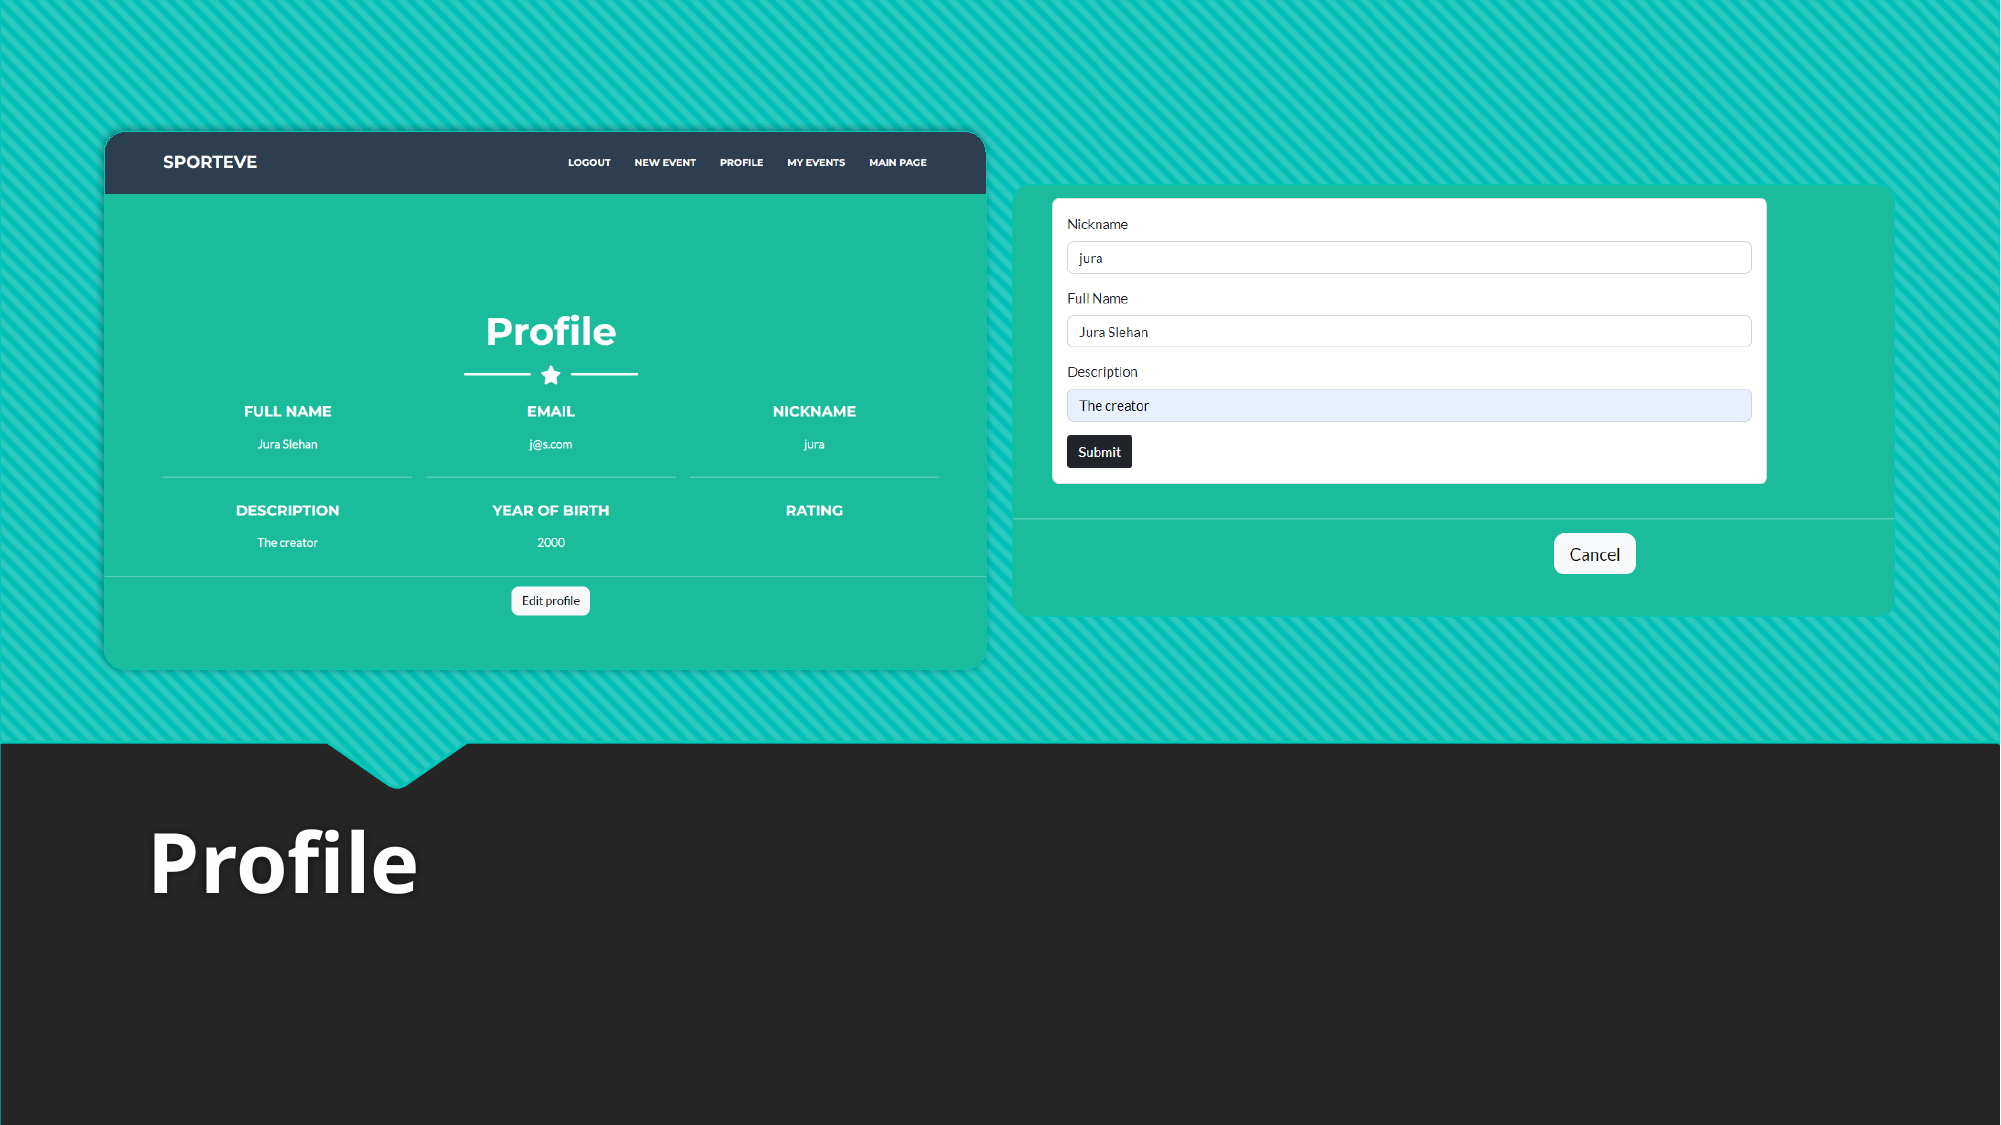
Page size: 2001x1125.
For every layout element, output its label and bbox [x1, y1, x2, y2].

text_box [0, 742, 2000, 1125]
list [103, 131, 987, 670]
text_box [0, 0, 2000, 742]
picture [1012, 184, 1896, 617]
